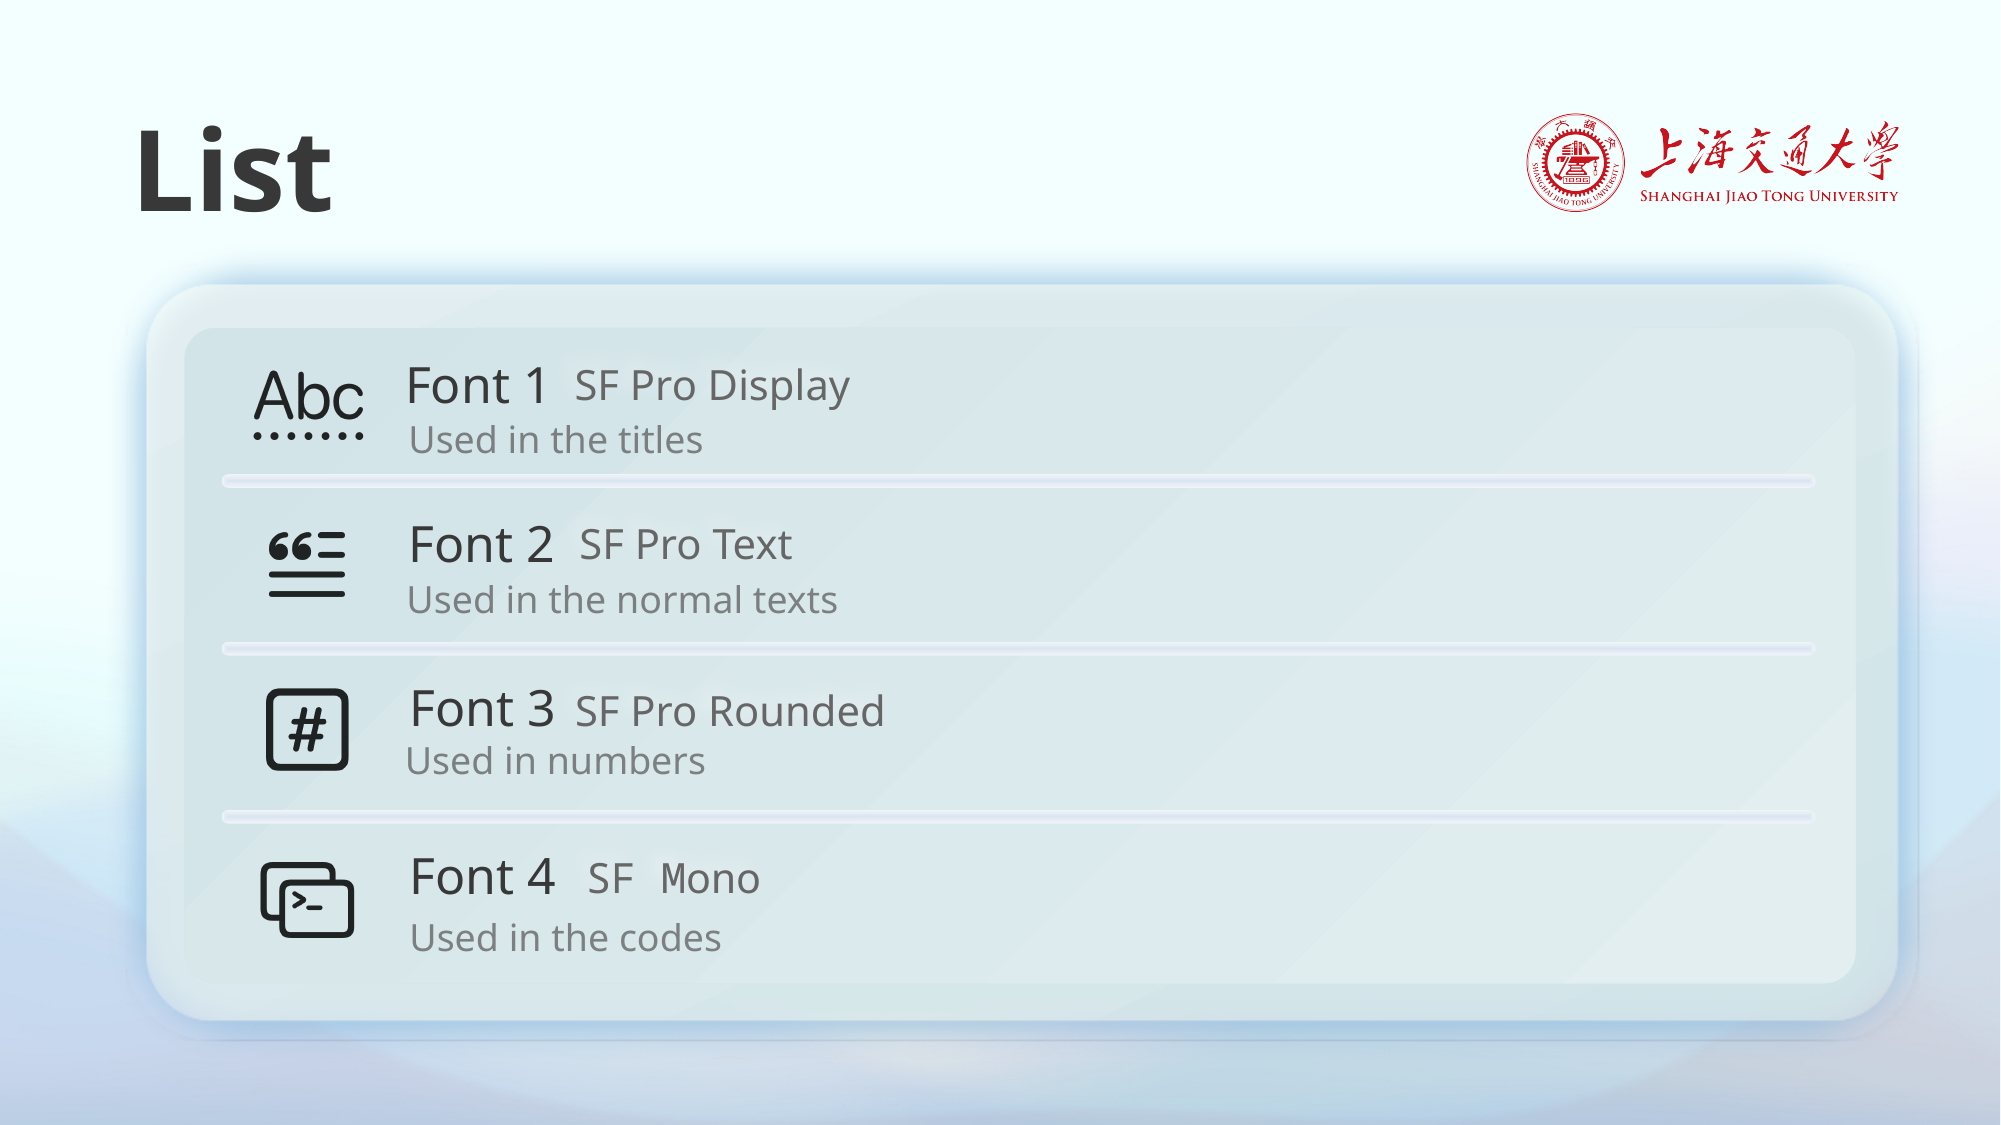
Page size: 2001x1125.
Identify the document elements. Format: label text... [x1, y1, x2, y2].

text_box List [117, 91, 350, 242]
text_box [389, 836, 781, 969]
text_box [389, 668, 907, 792]
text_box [389, 504, 856, 630]
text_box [389, 346, 873, 471]
picture [0, 0, 2001, 1125]
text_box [126, 264, 1918, 1040]
